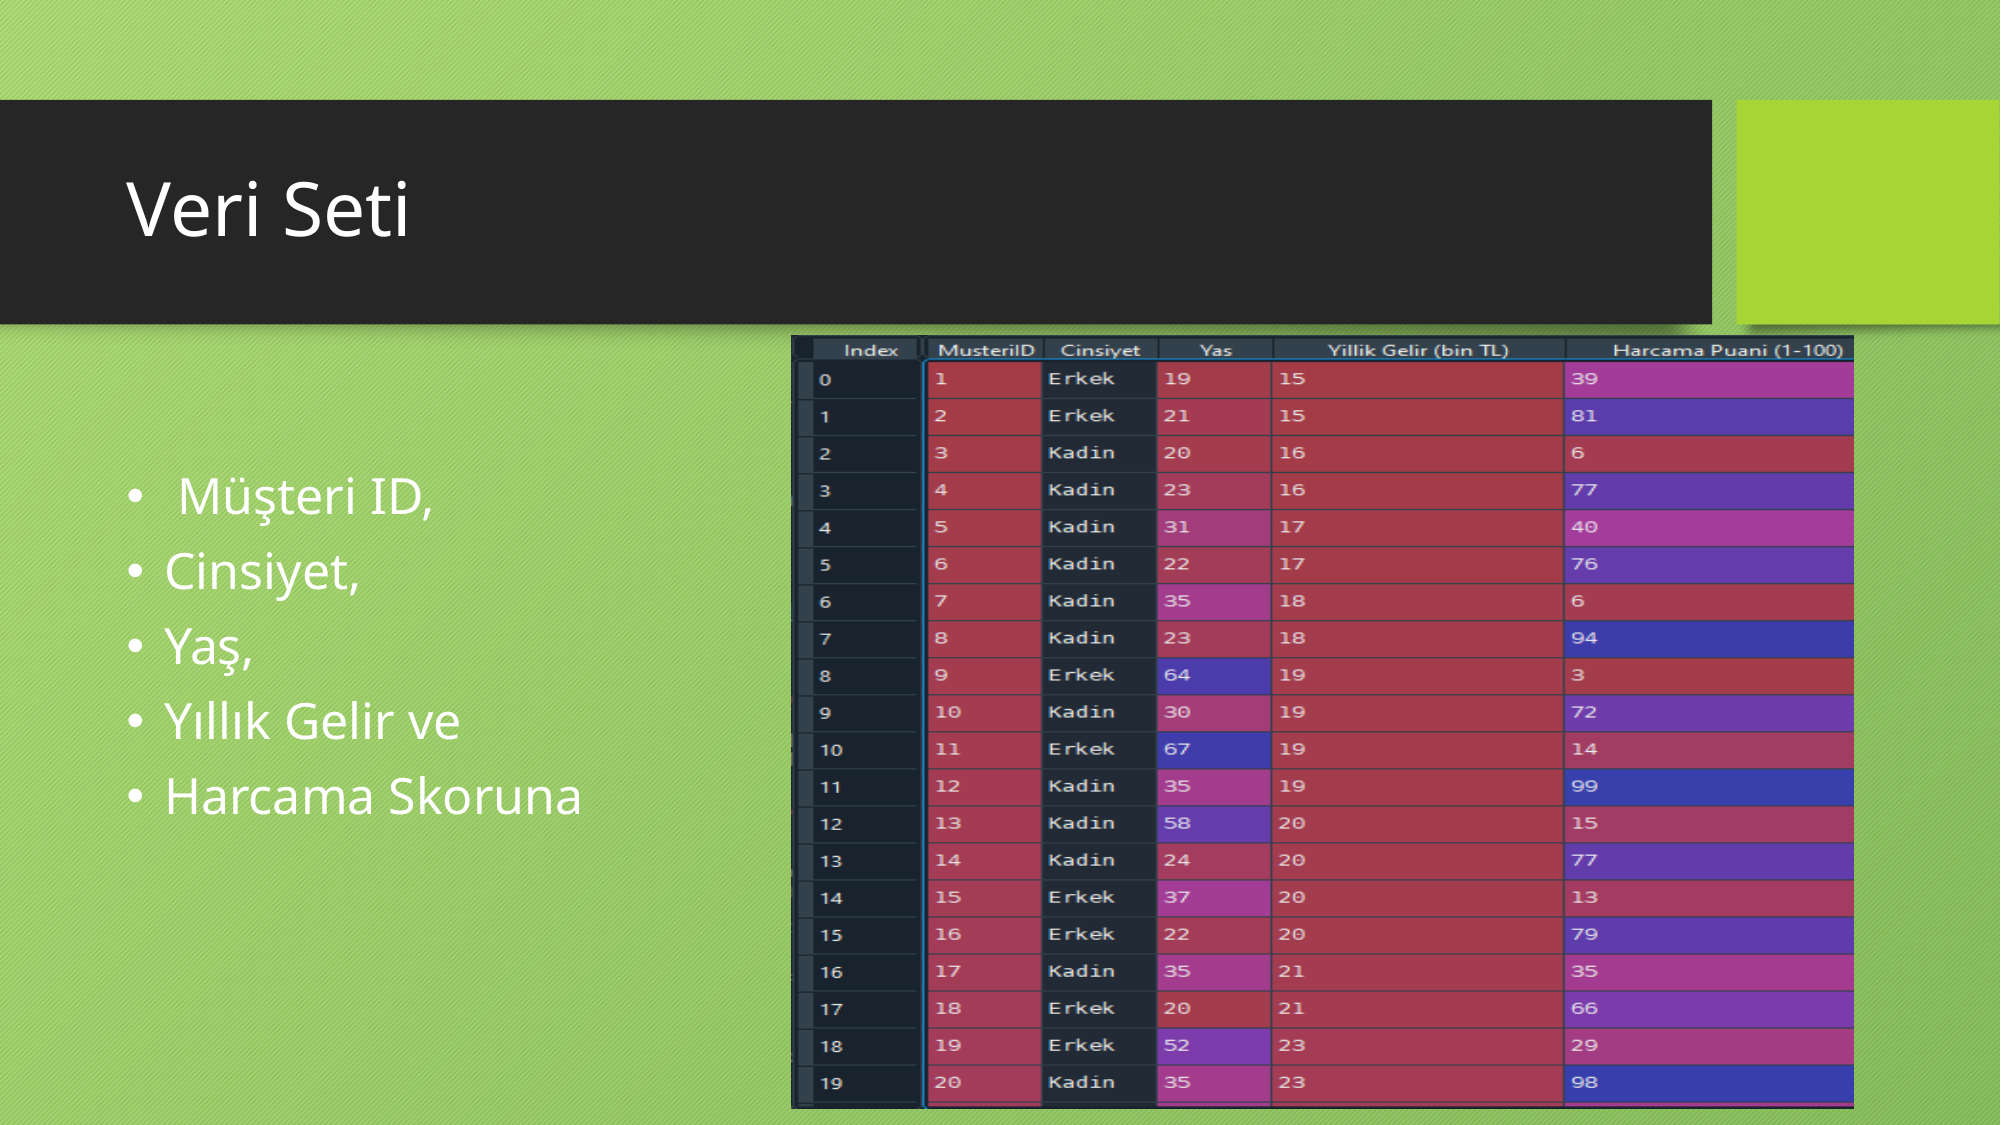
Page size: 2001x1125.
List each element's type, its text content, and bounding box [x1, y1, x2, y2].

picture [0, 325, 2000, 1109]
title Veri Seti [111, 123, 1689, 301]
list Müşteri ID, Cinsiyet, Yaş, Yıllık Gelir ve Harcama Skoruna [111, 383, 790, 974]
